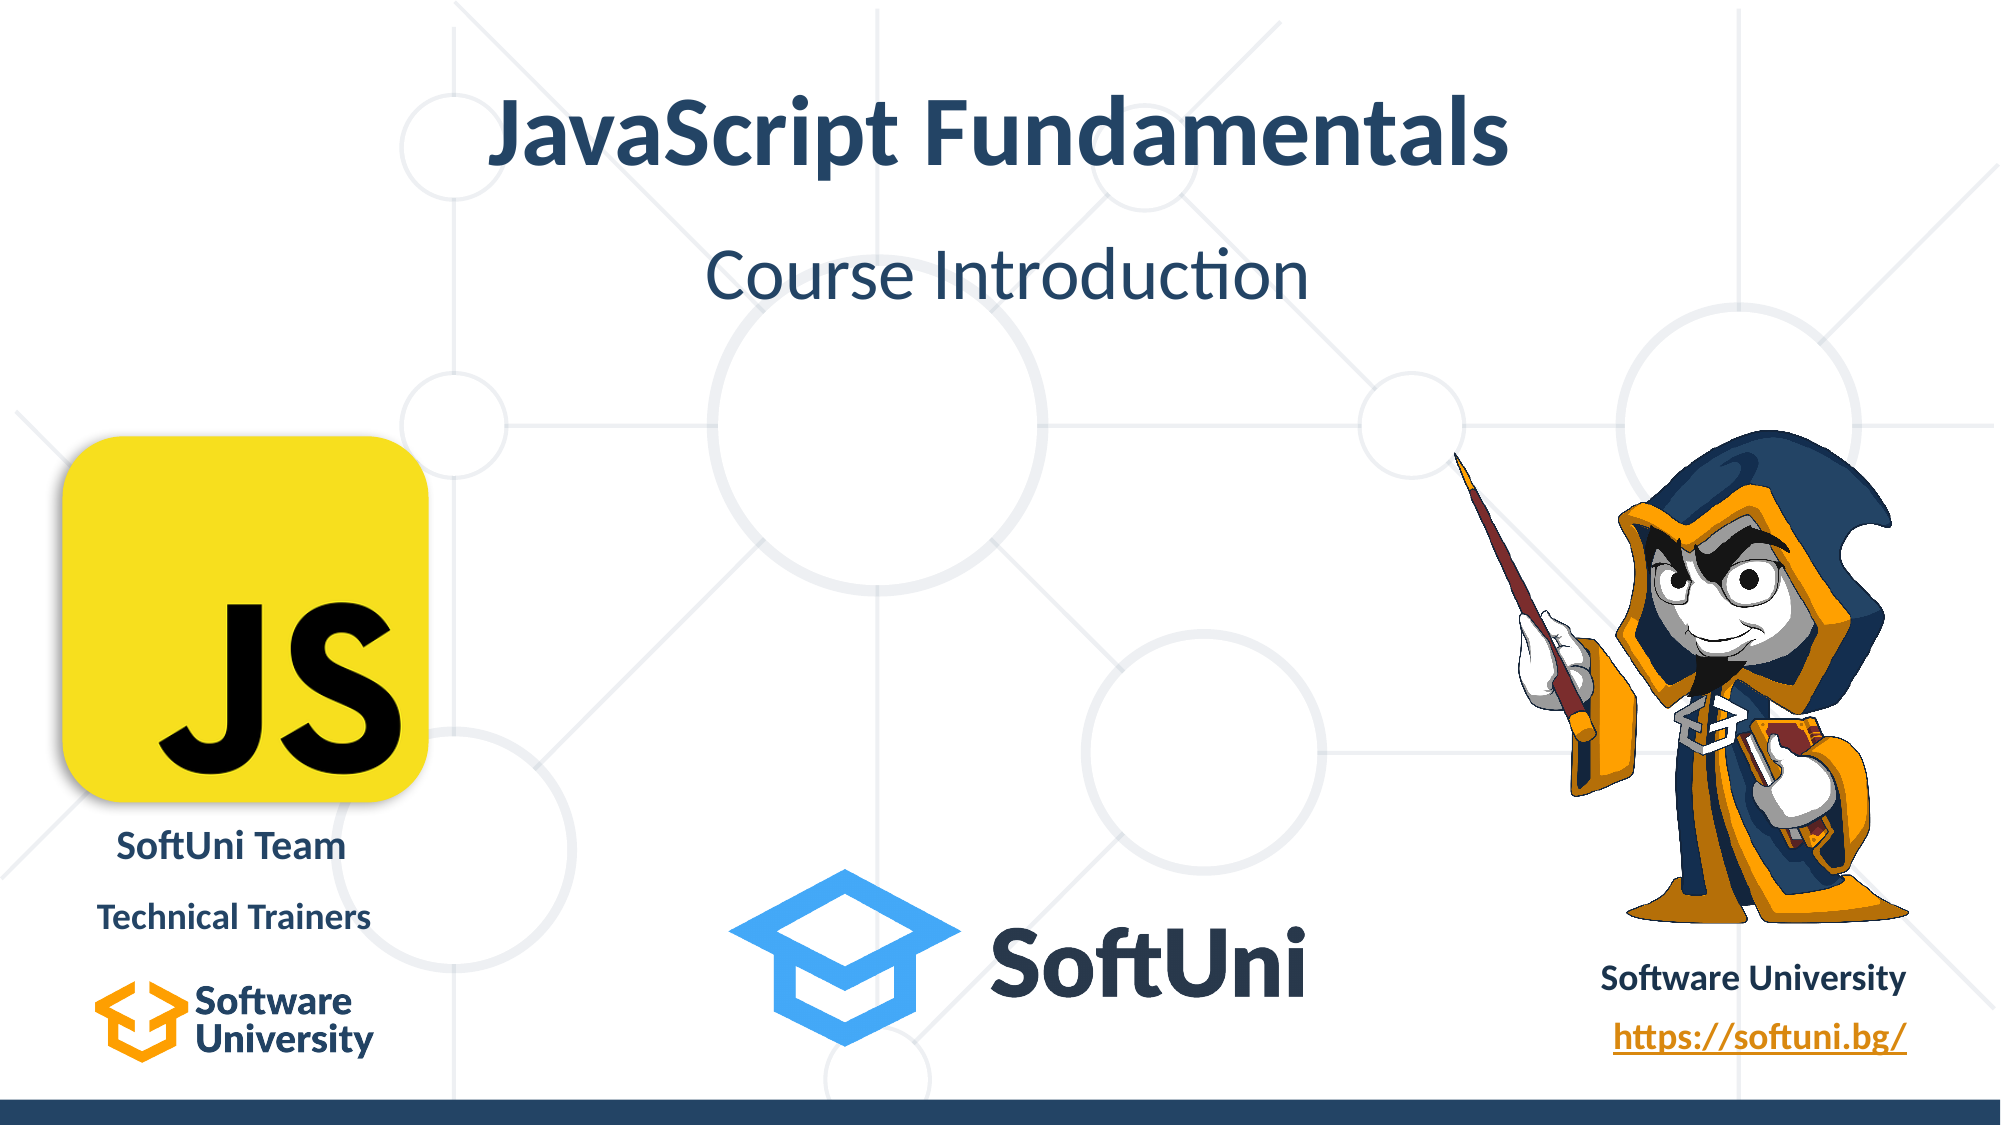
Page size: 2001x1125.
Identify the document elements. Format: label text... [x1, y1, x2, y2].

list https://softuni.bg/ [1428, 1005, 1913, 1062]
picture [709, 850, 1325, 1064]
subtitle Course Introduction [109, 213, 1908, 359]
title JavaScript Fundamentals [90, 52, 1910, 198]
list Technical Trainers [91, 884, 580, 942]
picture [62, 436, 429, 803]
picture [83, 970, 384, 1074]
picture [1451, 428, 1910, 924]
list SoftUni Team [110, 810, 595, 873]
list Software University [1428, 944, 1913, 1005]
